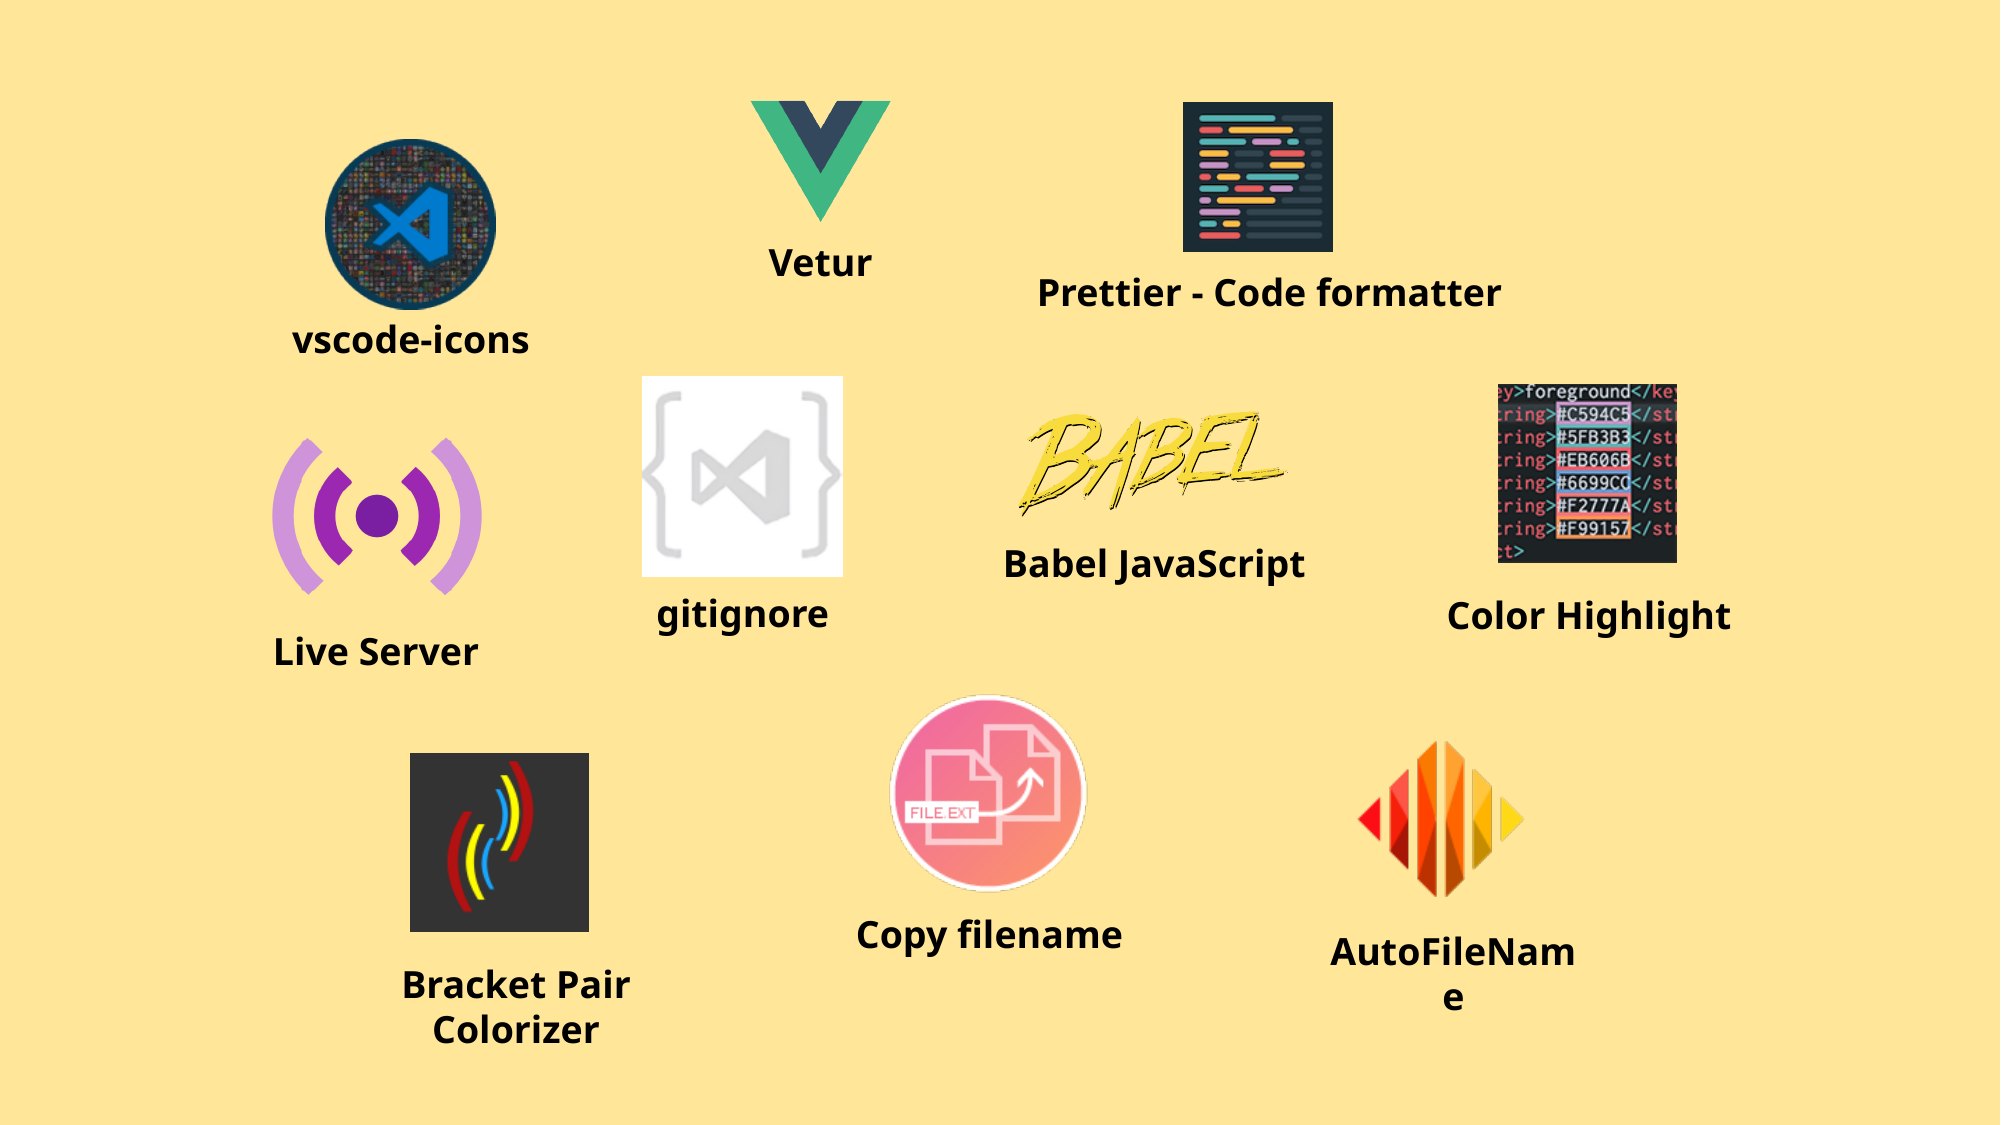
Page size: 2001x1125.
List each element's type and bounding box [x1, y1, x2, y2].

text_box [1306, 718, 1601, 982]
text_box [239, 390, 513, 682]
text_box [966, 390, 1343, 594]
text_box [632, 376, 853, 644]
text_box [1429, 385, 1750, 646]
text_box [267, 139, 555, 370]
text_box [999, 102, 1541, 323]
text_box [305, 753, 728, 1015]
text_box [812, 693, 1167, 964]
text_box [729, 91, 912, 292]
